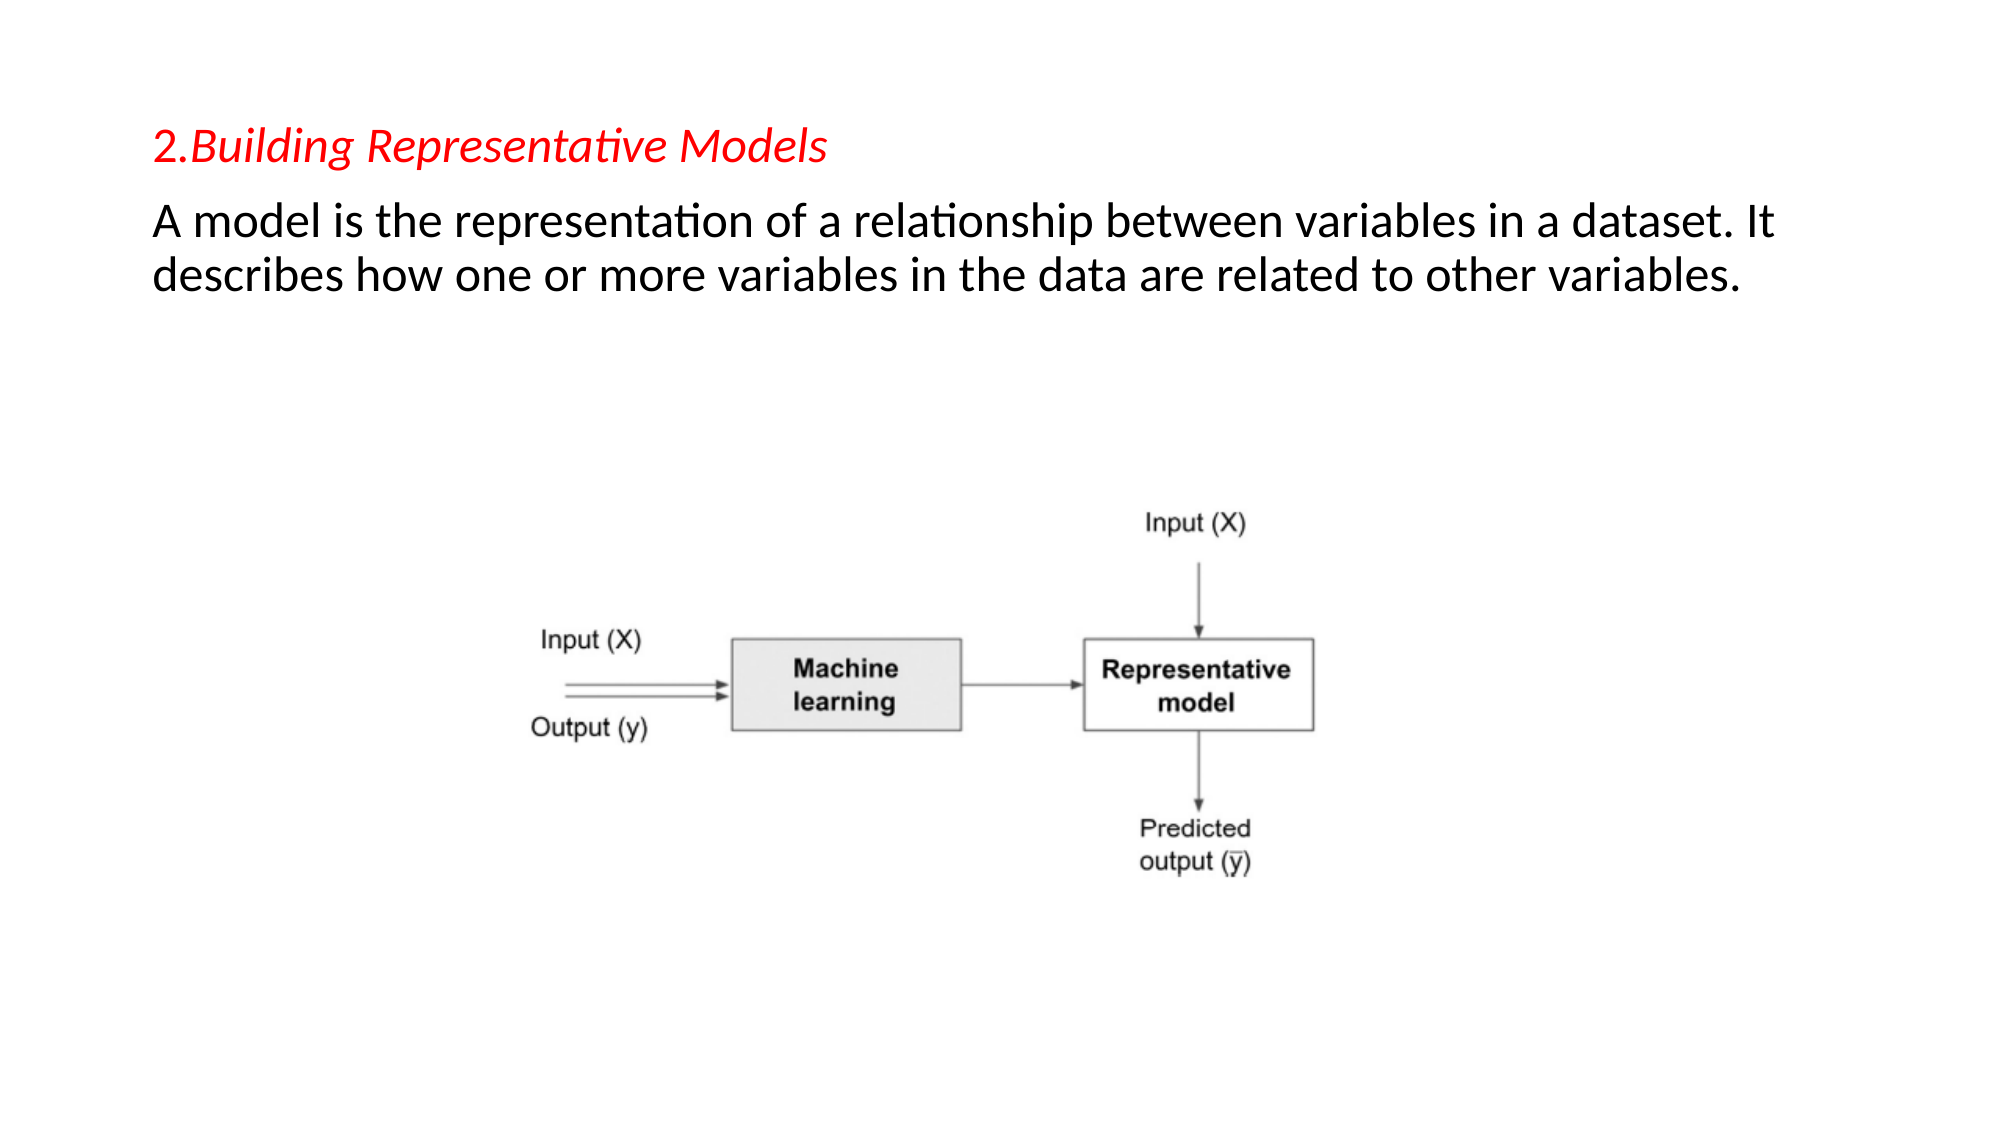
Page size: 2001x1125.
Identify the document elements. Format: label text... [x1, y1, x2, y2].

list 2.Building Representative Models A model is the representation of a relationship between variables in a dataset. It describes how one or more variables in the data are related to other variables. [137, 111, 1863, 1014]
picture [452, 467, 1385, 896]
